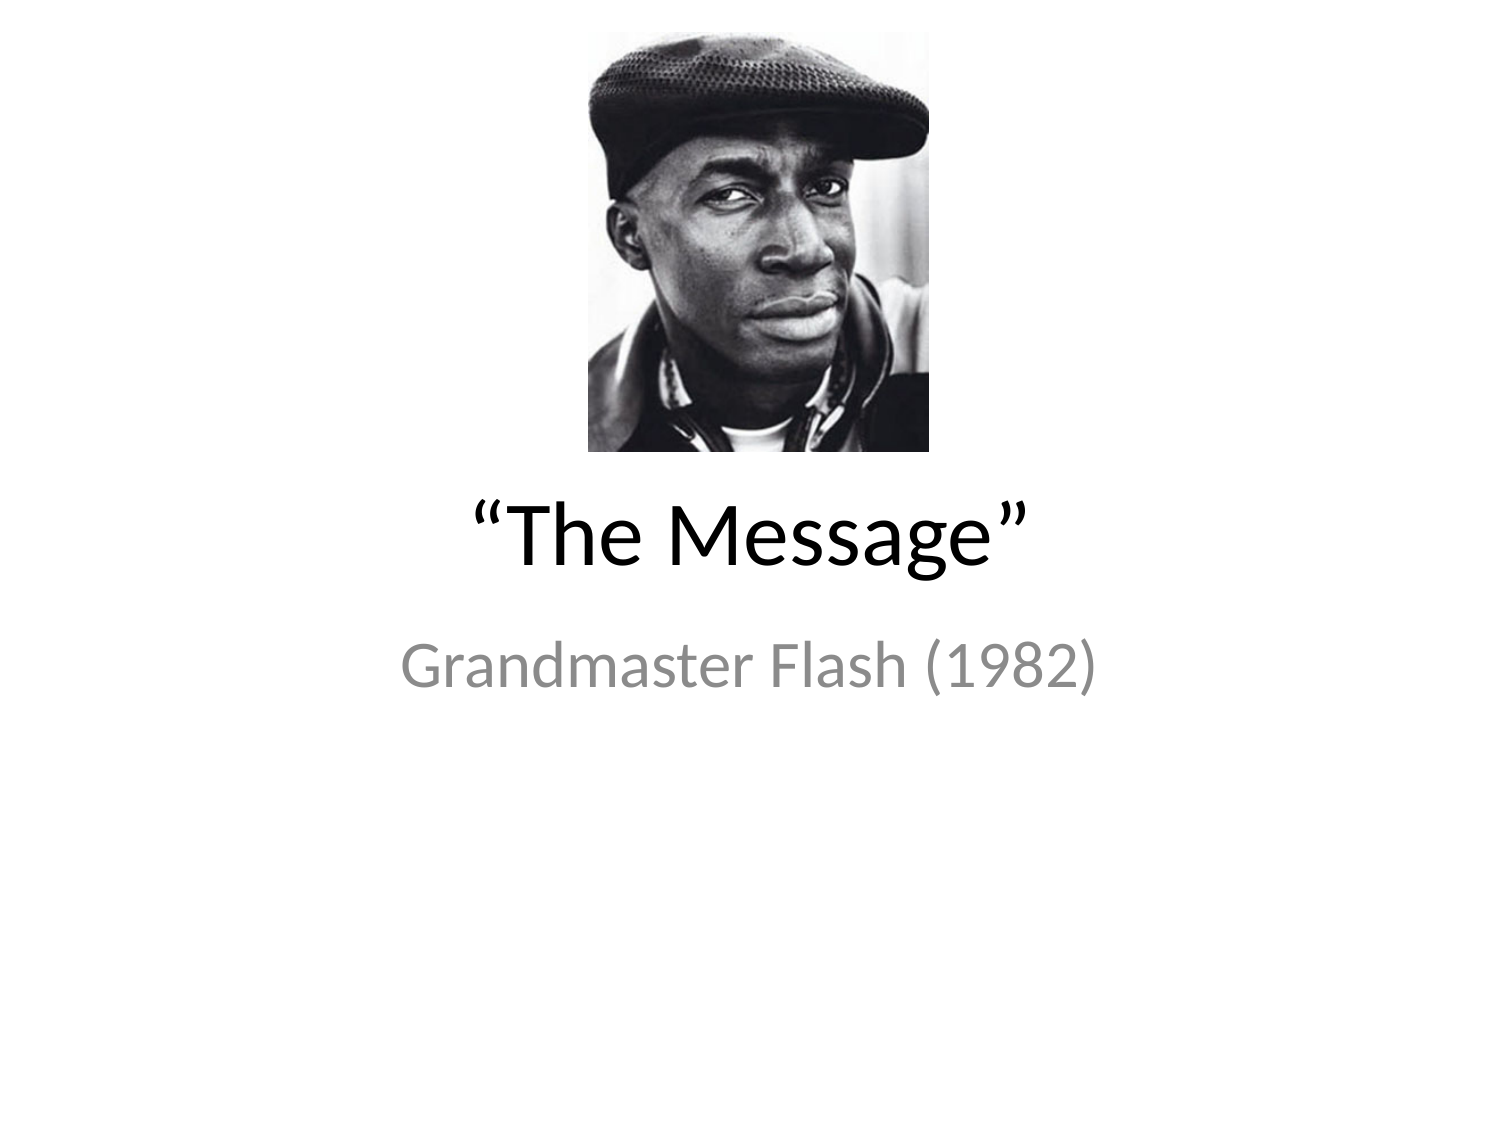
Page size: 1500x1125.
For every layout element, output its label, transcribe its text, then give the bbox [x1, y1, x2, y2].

subtitle Grandmaster Flash (1982) [225, 612, 1275, 901]
picture [588, 32, 929, 452]
title “The Message” [112, 408, 1388, 650]
